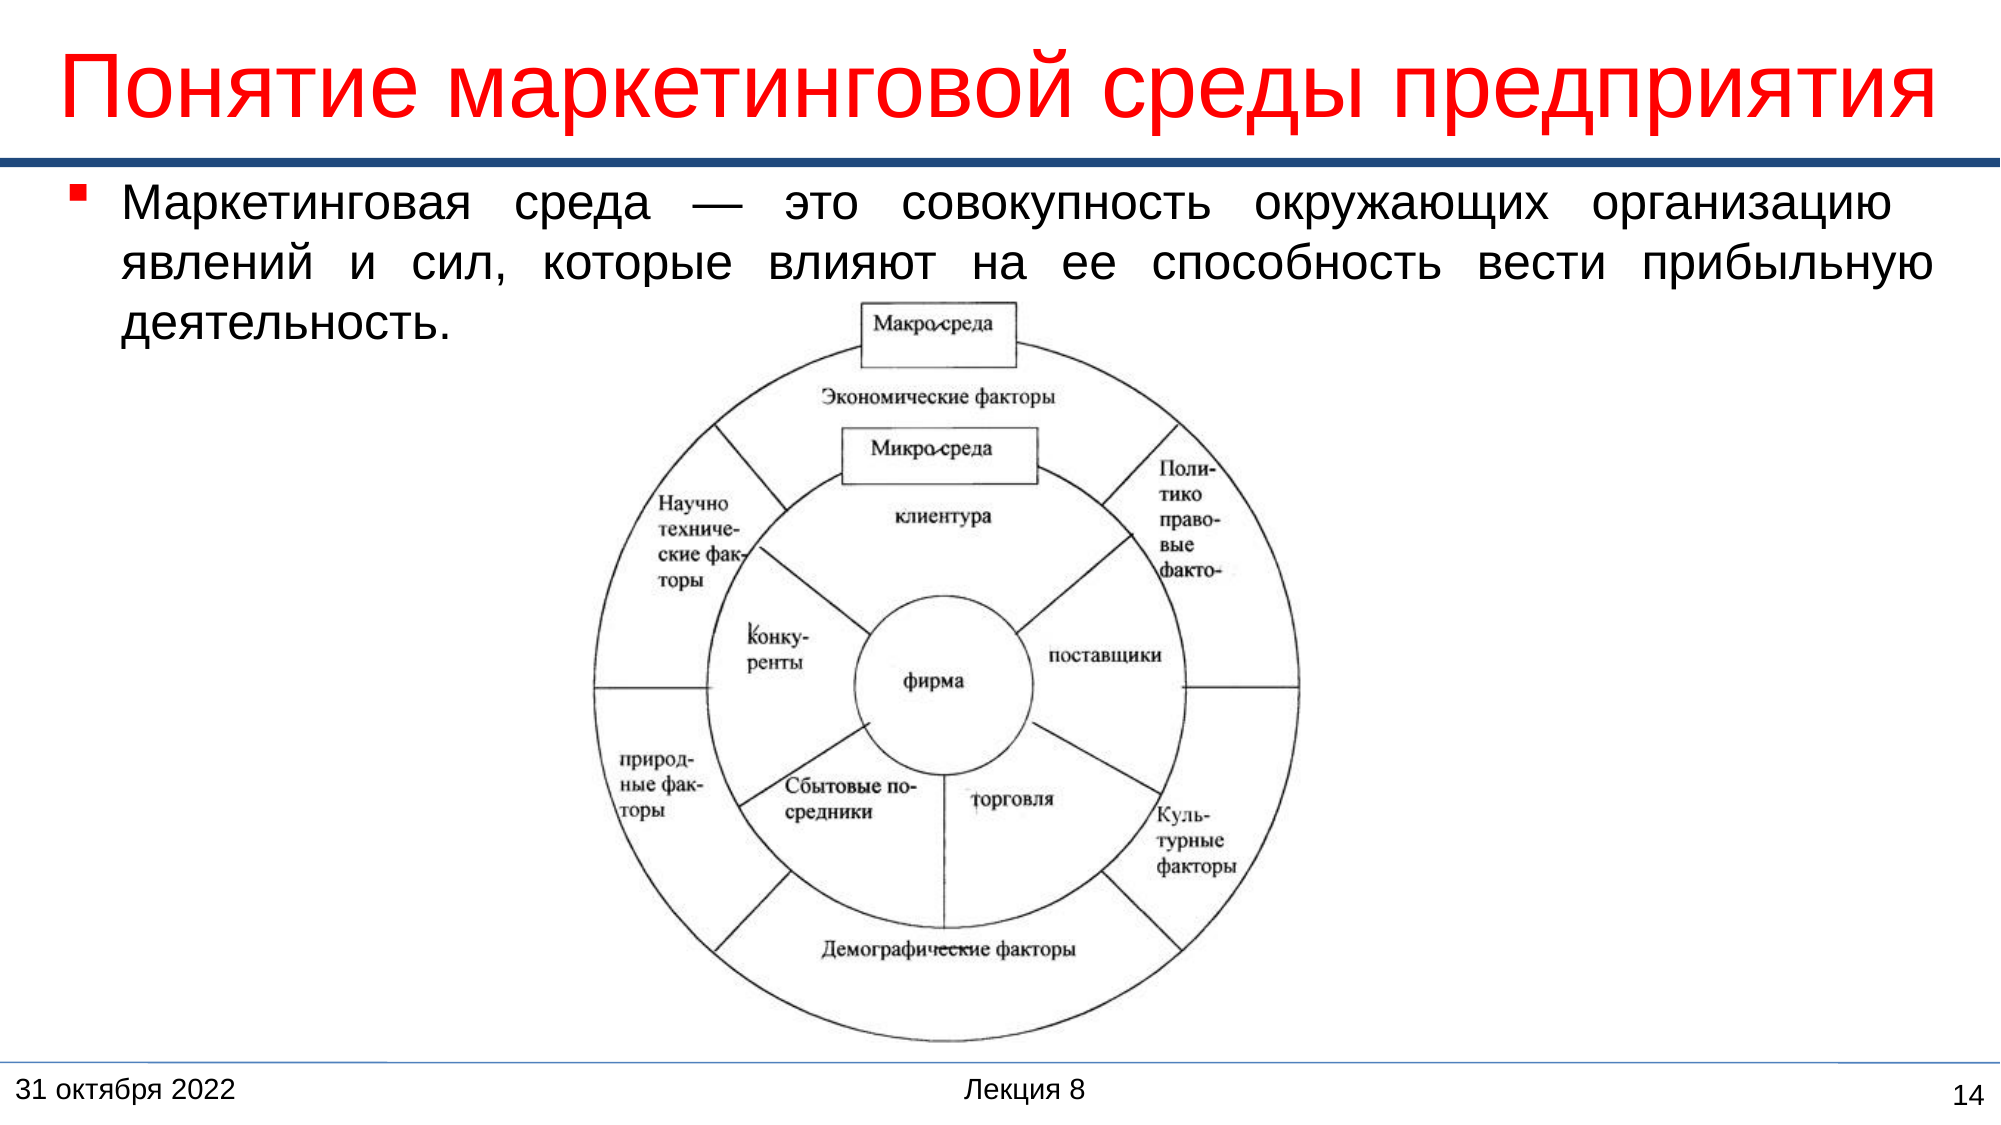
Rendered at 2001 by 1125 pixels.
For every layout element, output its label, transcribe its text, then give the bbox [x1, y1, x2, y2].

list Маркетинговая среда — это совокупность окружающих организацию явлений и сил, которые влияют на ее способность вести прибыльную деятельность. [50, 162, 1950, 1062]
footer Лекция 8 [433, 1062, 1616, 1125]
title Понятие маркетинговой среды предприятия [0, 0, 2000, 163]
slide_number 31 октября 2022 [0, 1062, 433, 1125]
slide_number 14 [1616, 1062, 2000, 1125]
picture [574, 287, 1319, 1044]
